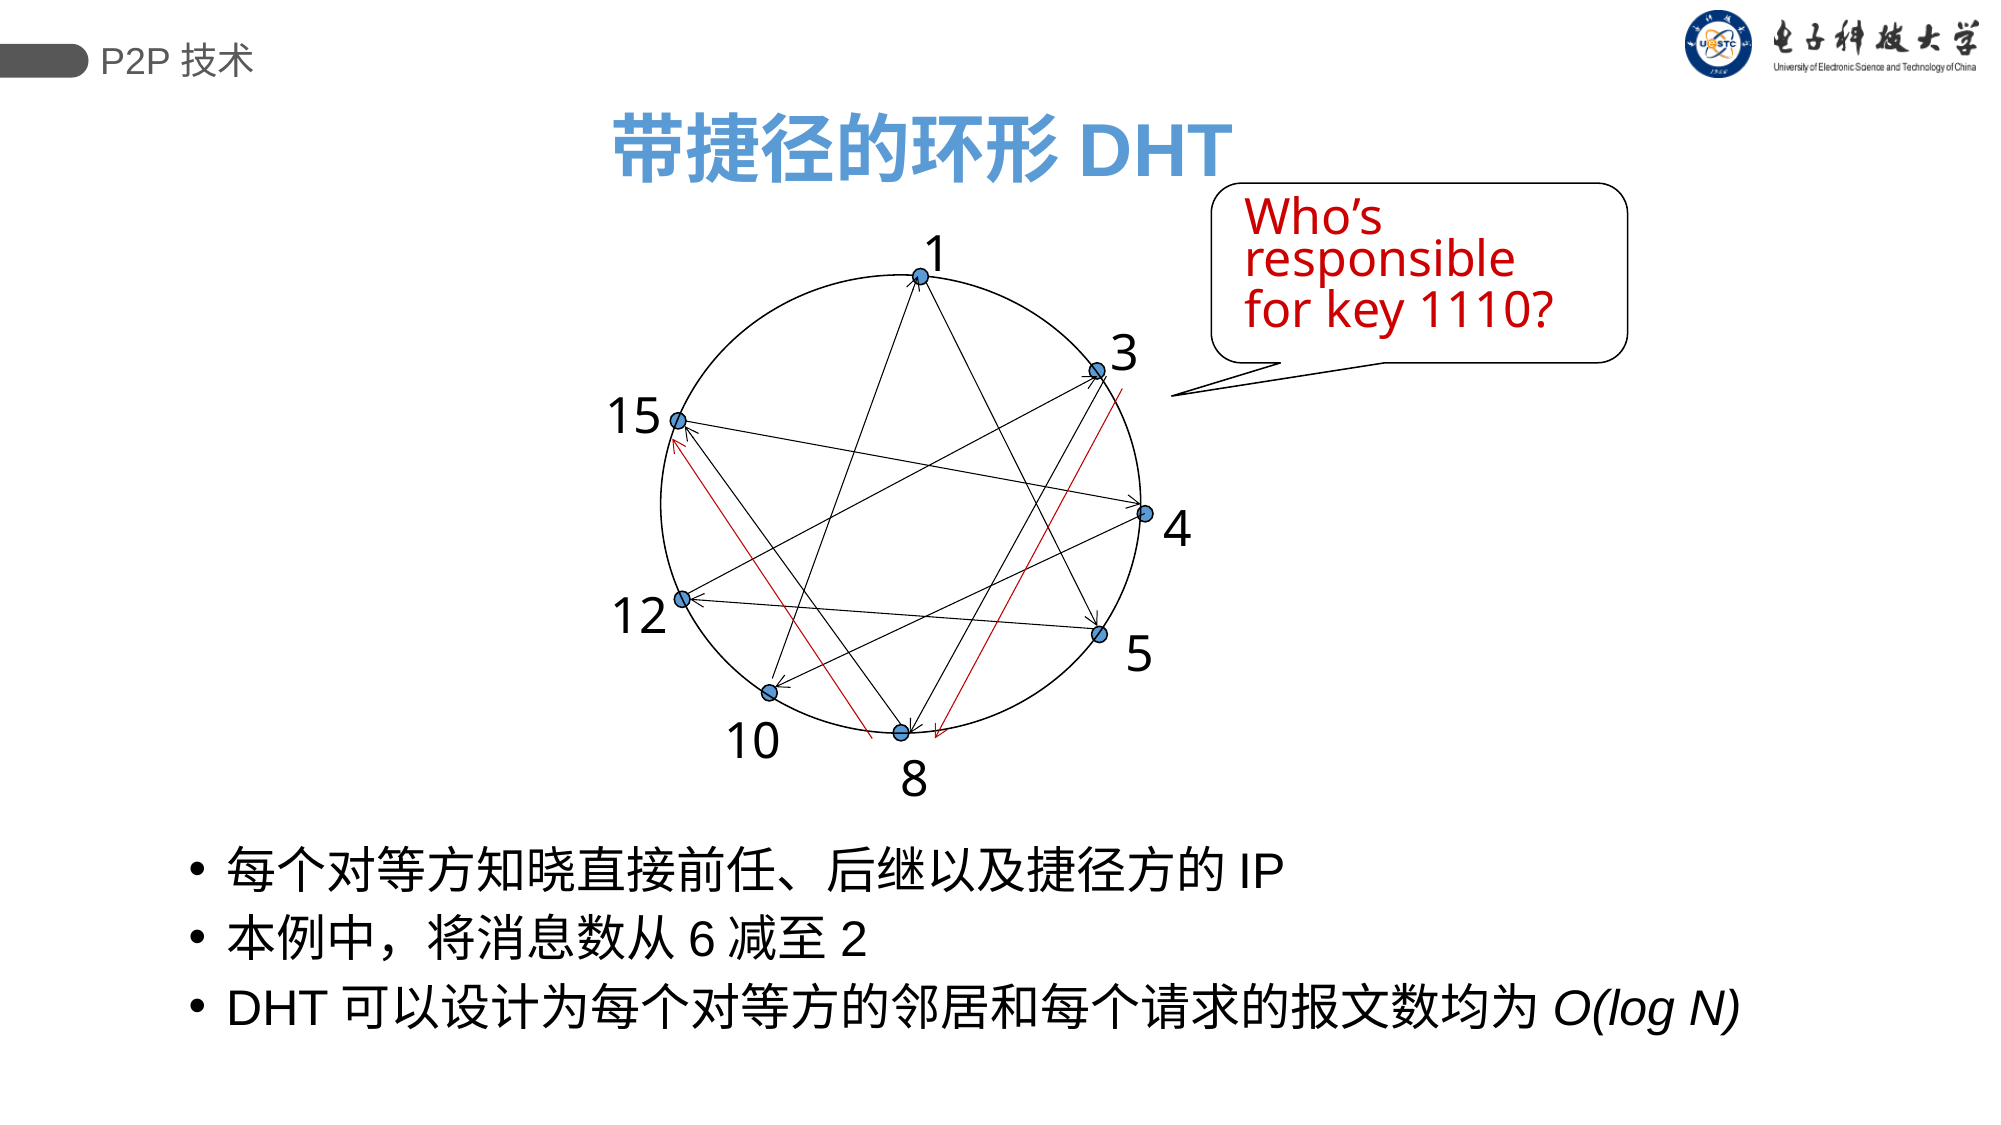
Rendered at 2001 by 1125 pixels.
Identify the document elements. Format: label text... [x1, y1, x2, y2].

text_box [590, 213, 1209, 815]
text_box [622, 488, 923, 689]
picture [1685, 10, 1979, 78]
text_box P2P技术 [100, 28, 807, 91]
list 每个对等方知晓直接前任、后继以及捷径方的IP 本例中，将消息数从6减至2 DHT可以设计为每个对等方的邻居和每个请求的报文数均为O(log N) [173, 842, 2000, 1118]
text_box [853, 469, 1204, 658]
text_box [1211, 183, 1660, 363]
title 带捷径的环形DHT [596, 104, 1491, 292]
